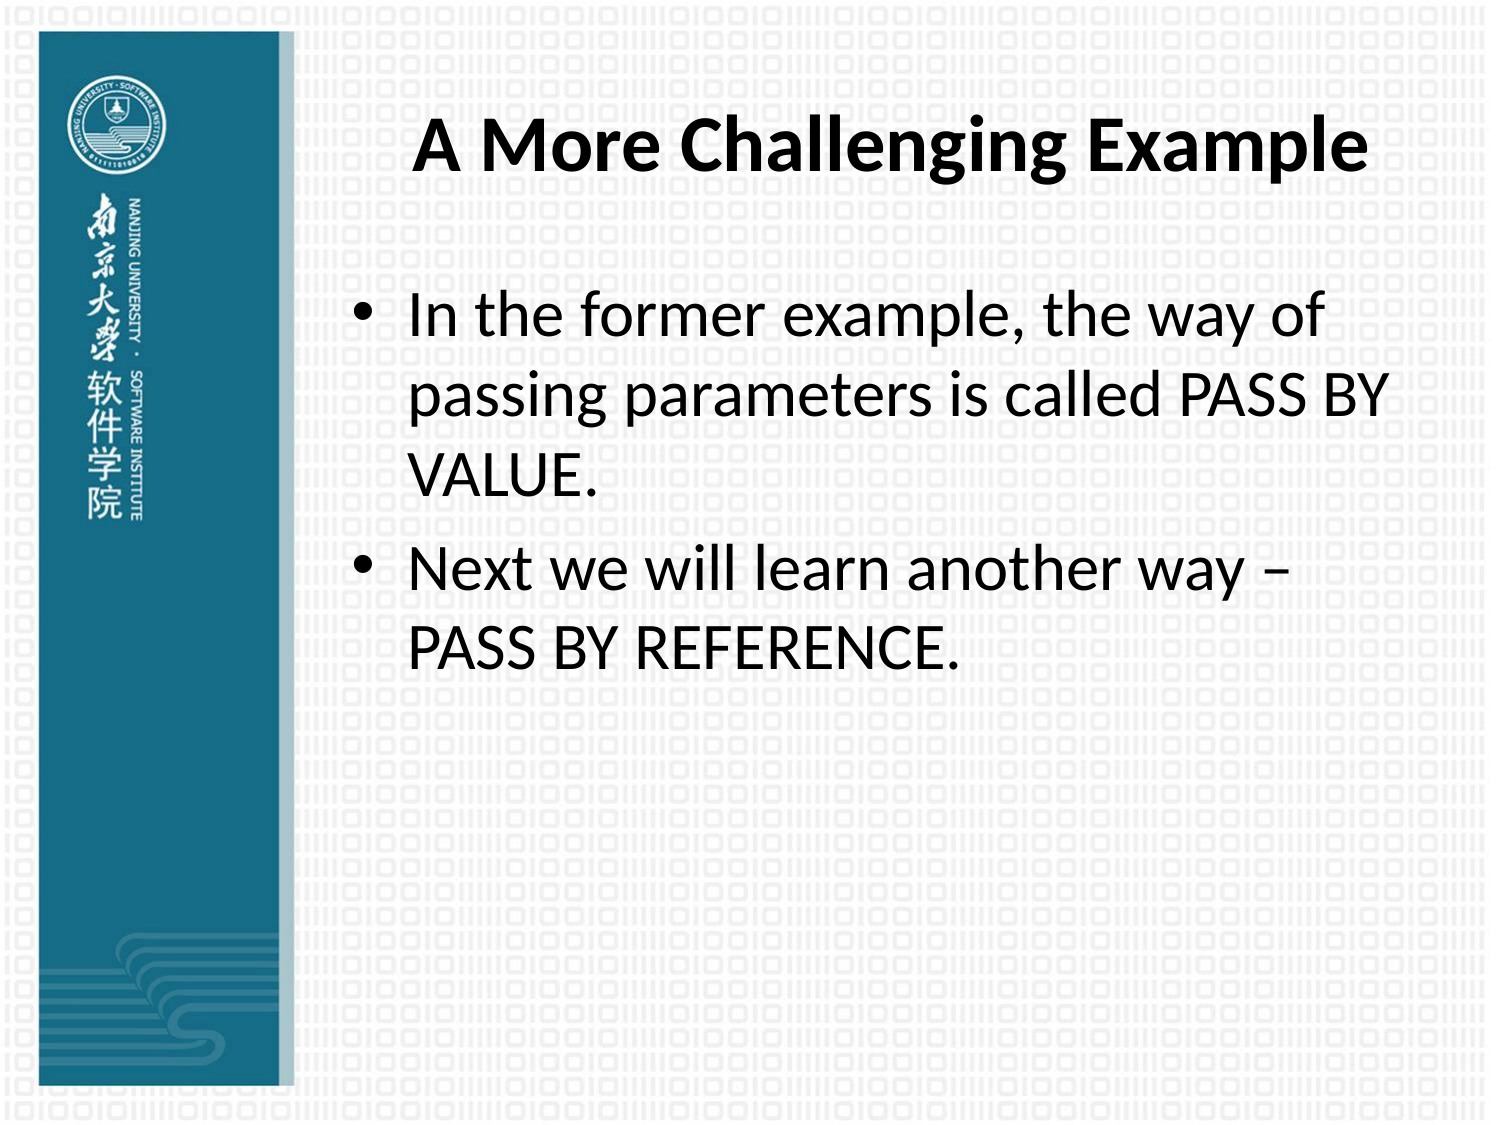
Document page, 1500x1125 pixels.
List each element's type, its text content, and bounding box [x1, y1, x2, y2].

title A More Challenging Example [360, 45, 1425, 233]
list In the former example, the way of passing parameters is called PASS BY VALUE. Next we will learn another way – PASS BY REFERENCE. [336, 262, 1425, 1005]
picture [0, 0, 1500, 1125]
